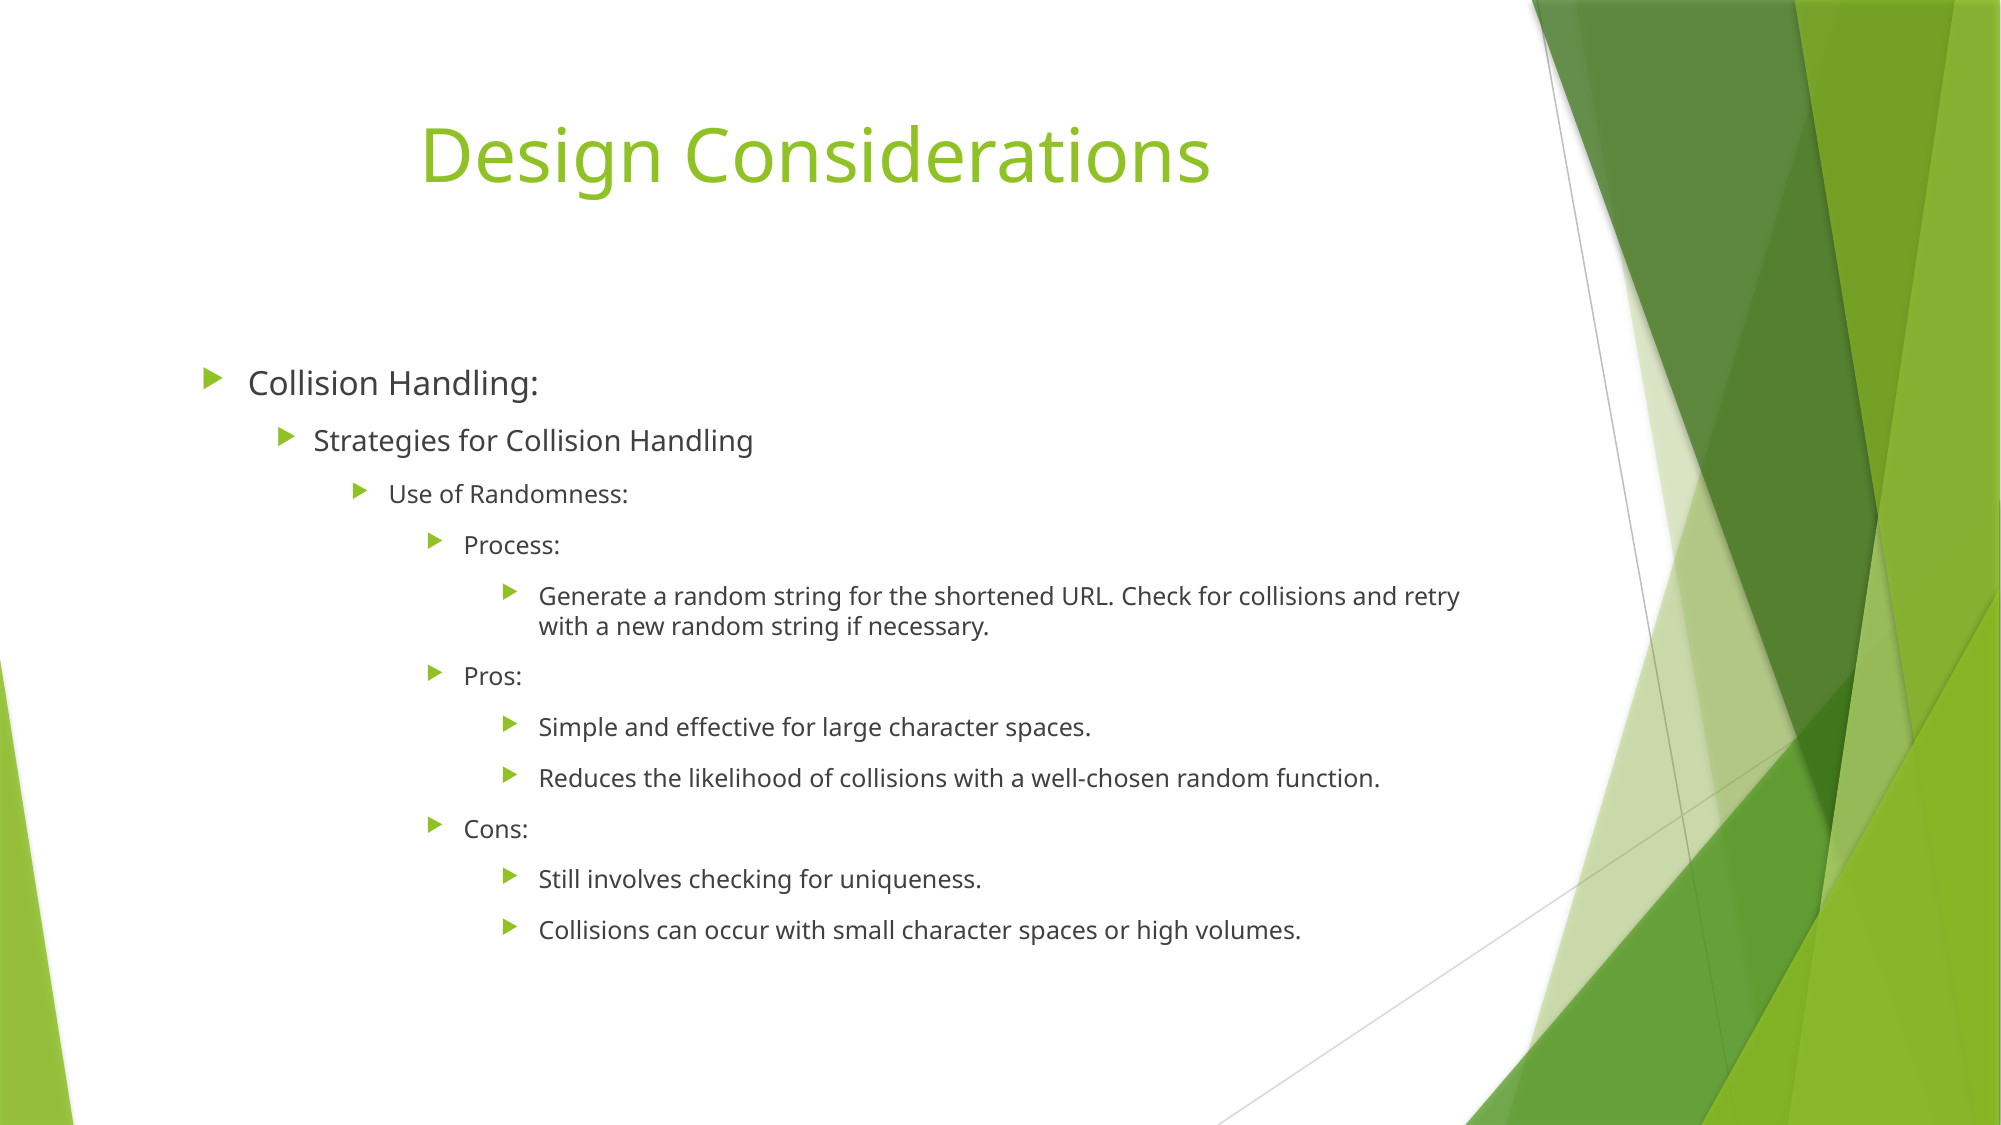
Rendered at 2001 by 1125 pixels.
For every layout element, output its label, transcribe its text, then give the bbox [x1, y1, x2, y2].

title Design Considerations [111, 99, 1522, 317]
list Collision Handling: Strategies for Collision Handling Use of Randomness: Process: Generate a random string for the shortened URL. Check for collisions and retry with a new random string if necessary. Pros: Simple and effective for large character spaces. Reduces the likelihood of collisions with a well-chosen random function. Cons: Still involves checking for uniqueness. Collisions can occur with small character spaces or high volumes. [111, 354, 1522, 992]
